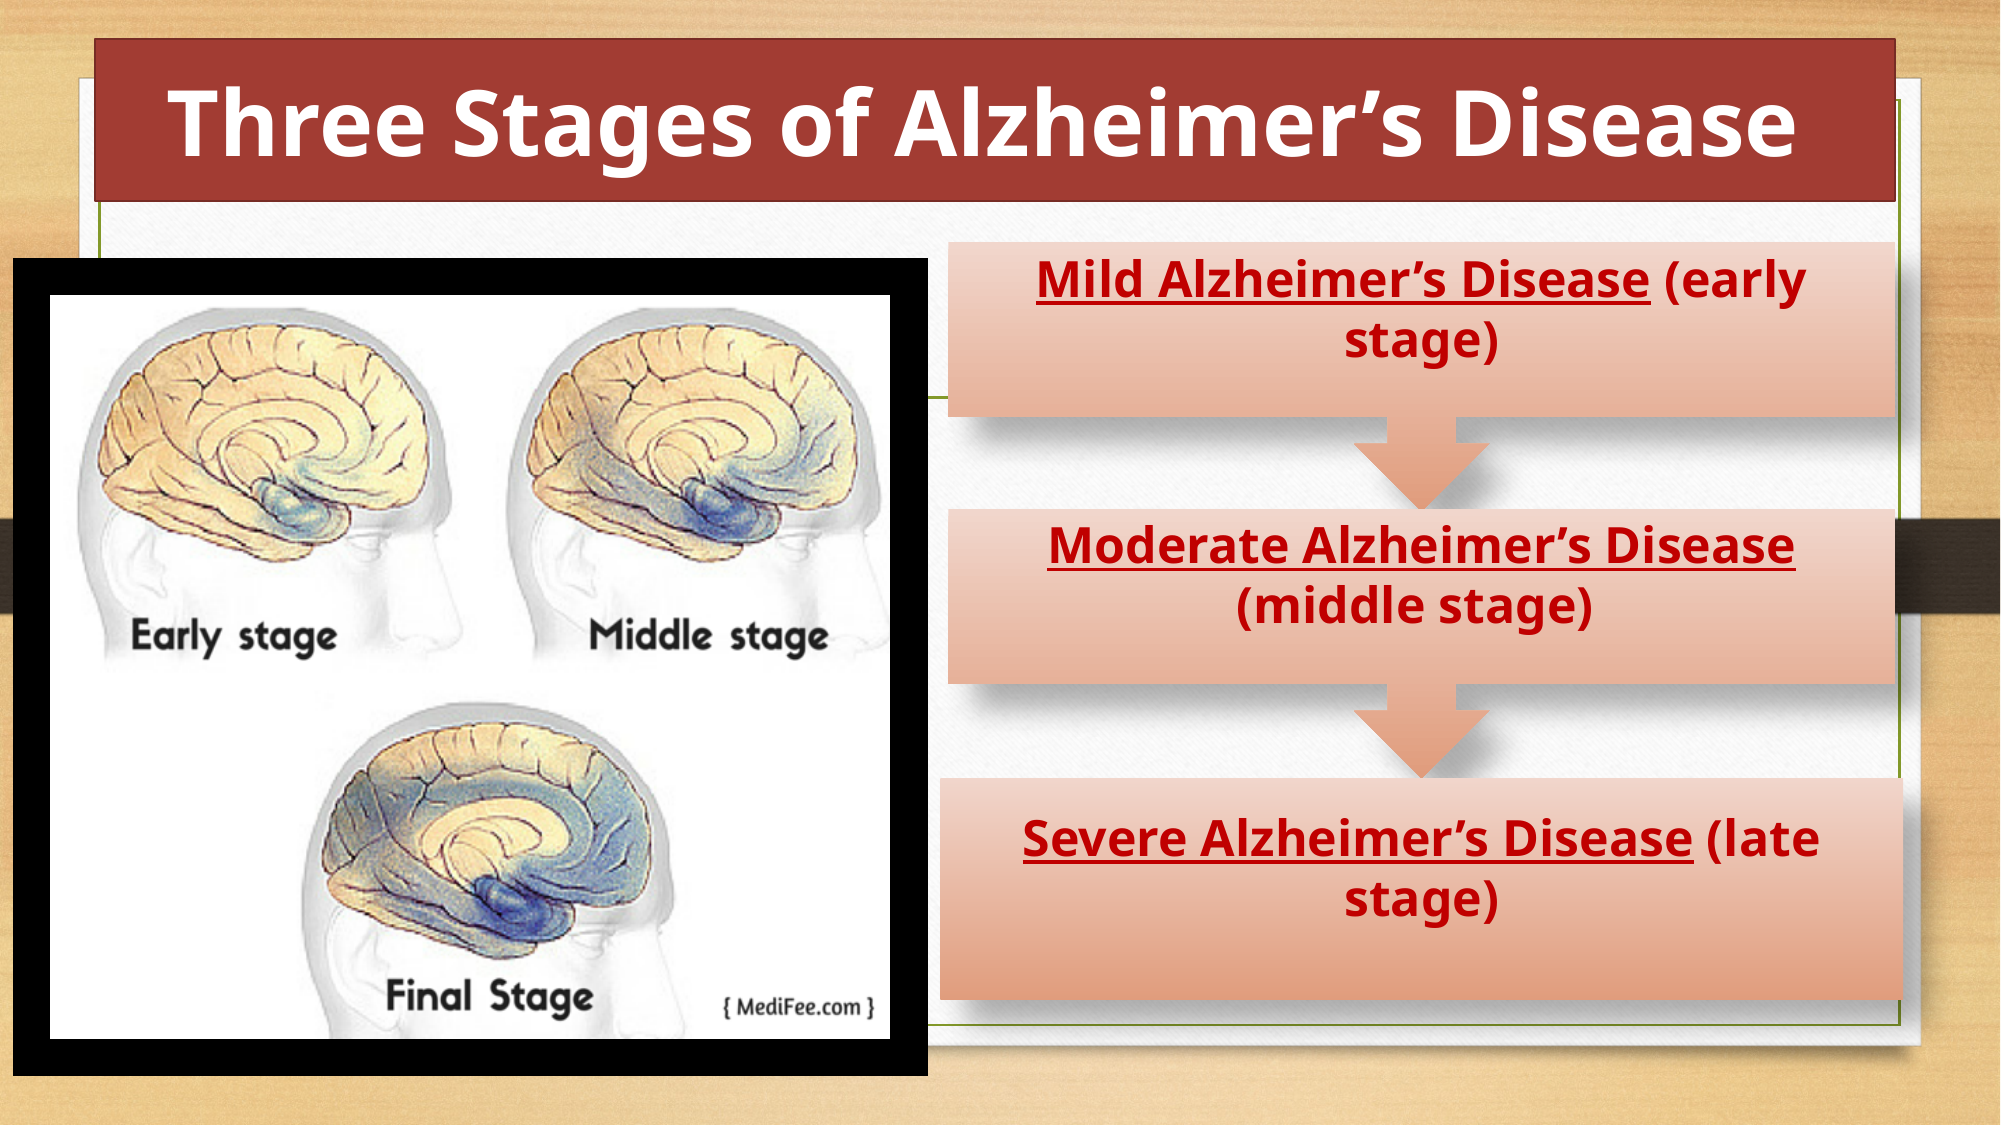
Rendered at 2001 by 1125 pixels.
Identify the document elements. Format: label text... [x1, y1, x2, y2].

text_box Moderate Alzheimer’s Disease (middle stage) [947, 508, 1896, 777]
text_box Mild Alzheimer’s Disease (early stage) [947, 241, 1896, 508]
title Three Stages of Alzheimer’s Disease [94, 38, 1896, 202]
picture [0, 0, 2001, 1125]
text_box Severe Alzheimer’s Disease (late stage) [940, 777, 1904, 1001]
